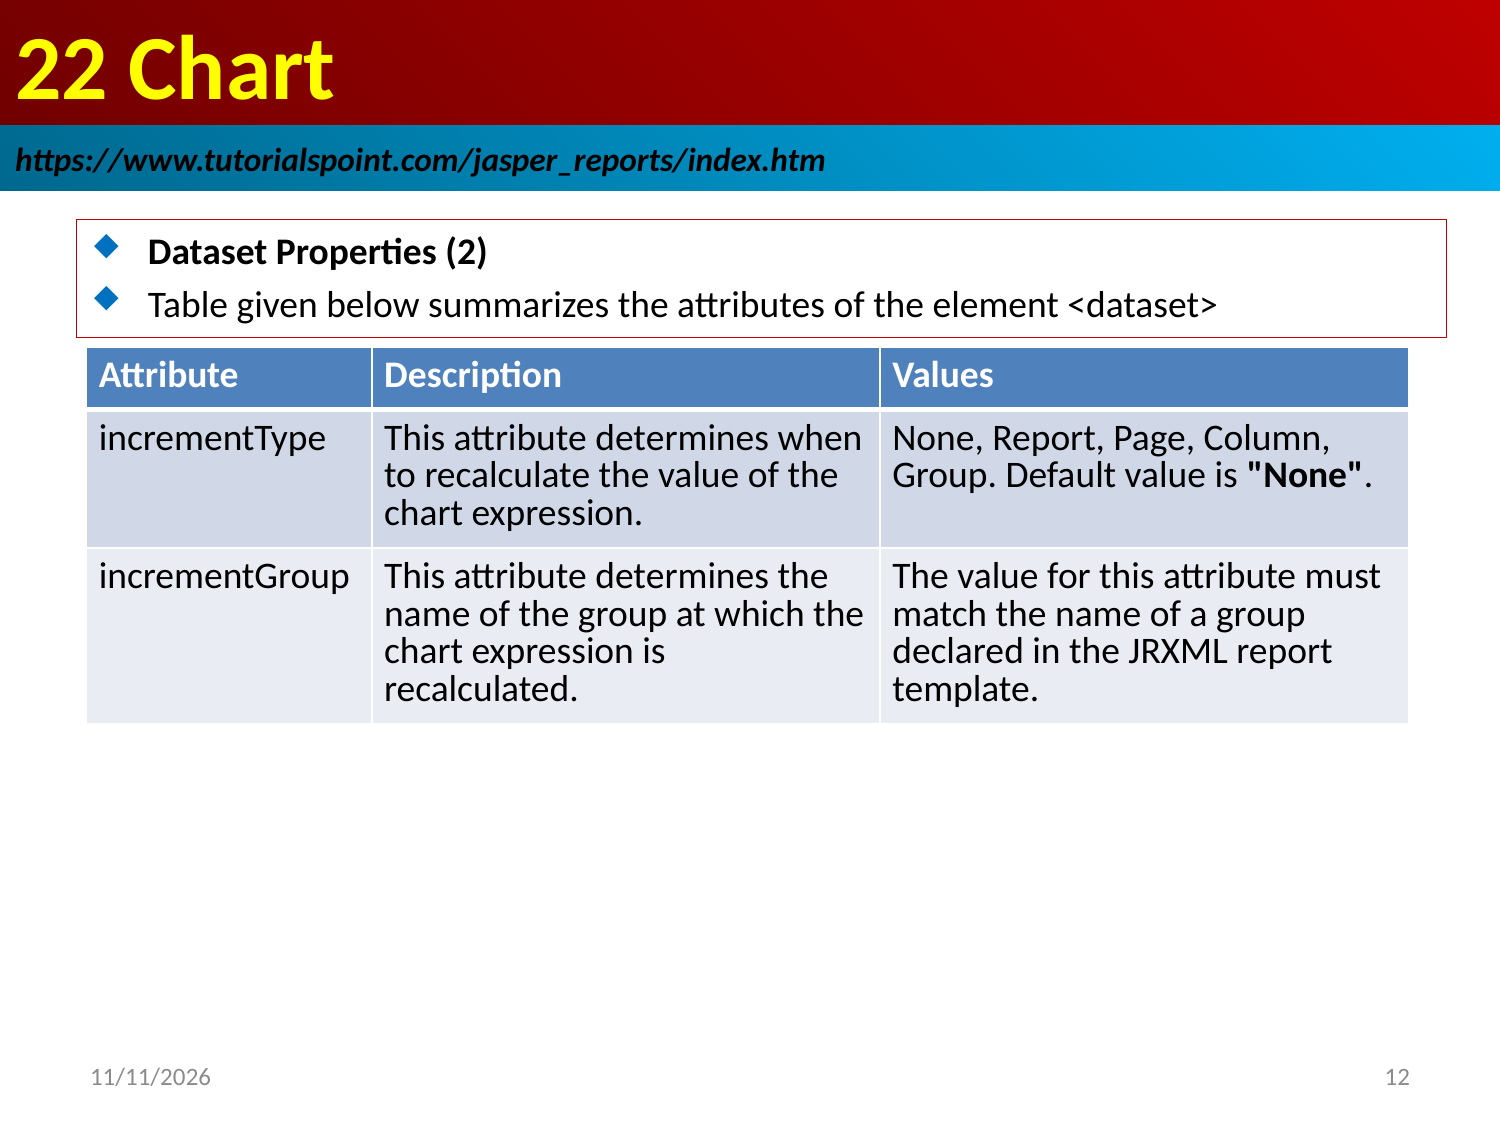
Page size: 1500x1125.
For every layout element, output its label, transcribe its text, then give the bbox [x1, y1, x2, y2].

table_cell This attribute determines the name of the group at which the chart expression is recalculated. [373, 549, 879, 723]
slide_number 12 [1074, 1042, 1425, 1109]
title 22 Chart [0, 0, 1500, 125]
table_cell This attribute determines when to recalculate the value of the chart expression. [373, 412, 879, 547]
subtitle Dataset Properties (2) Table given below summarizes the attributes of the element <dataset> [76, 219, 1447, 338]
table_cell None, Report, Page, Column, Group. Default value is "None". [881, 412, 1408, 547]
table_cell The value for this attribute must match the name of a group declared in the JRXML report template. [881, 549, 1408, 723]
text_box https://www.tutorialspoint.com/jasper_reports/index.htm [0, 125, 1500, 191]
table_header Values [881, 348, 1408, 407]
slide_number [75, 1042, 425, 1109]
table_cell incrementGroup [87, 549, 371, 723]
table_header Description [373, 348, 879, 407]
table_cell incrementType [87, 412, 371, 547]
table_header Attribute [87, 348, 371, 407]
